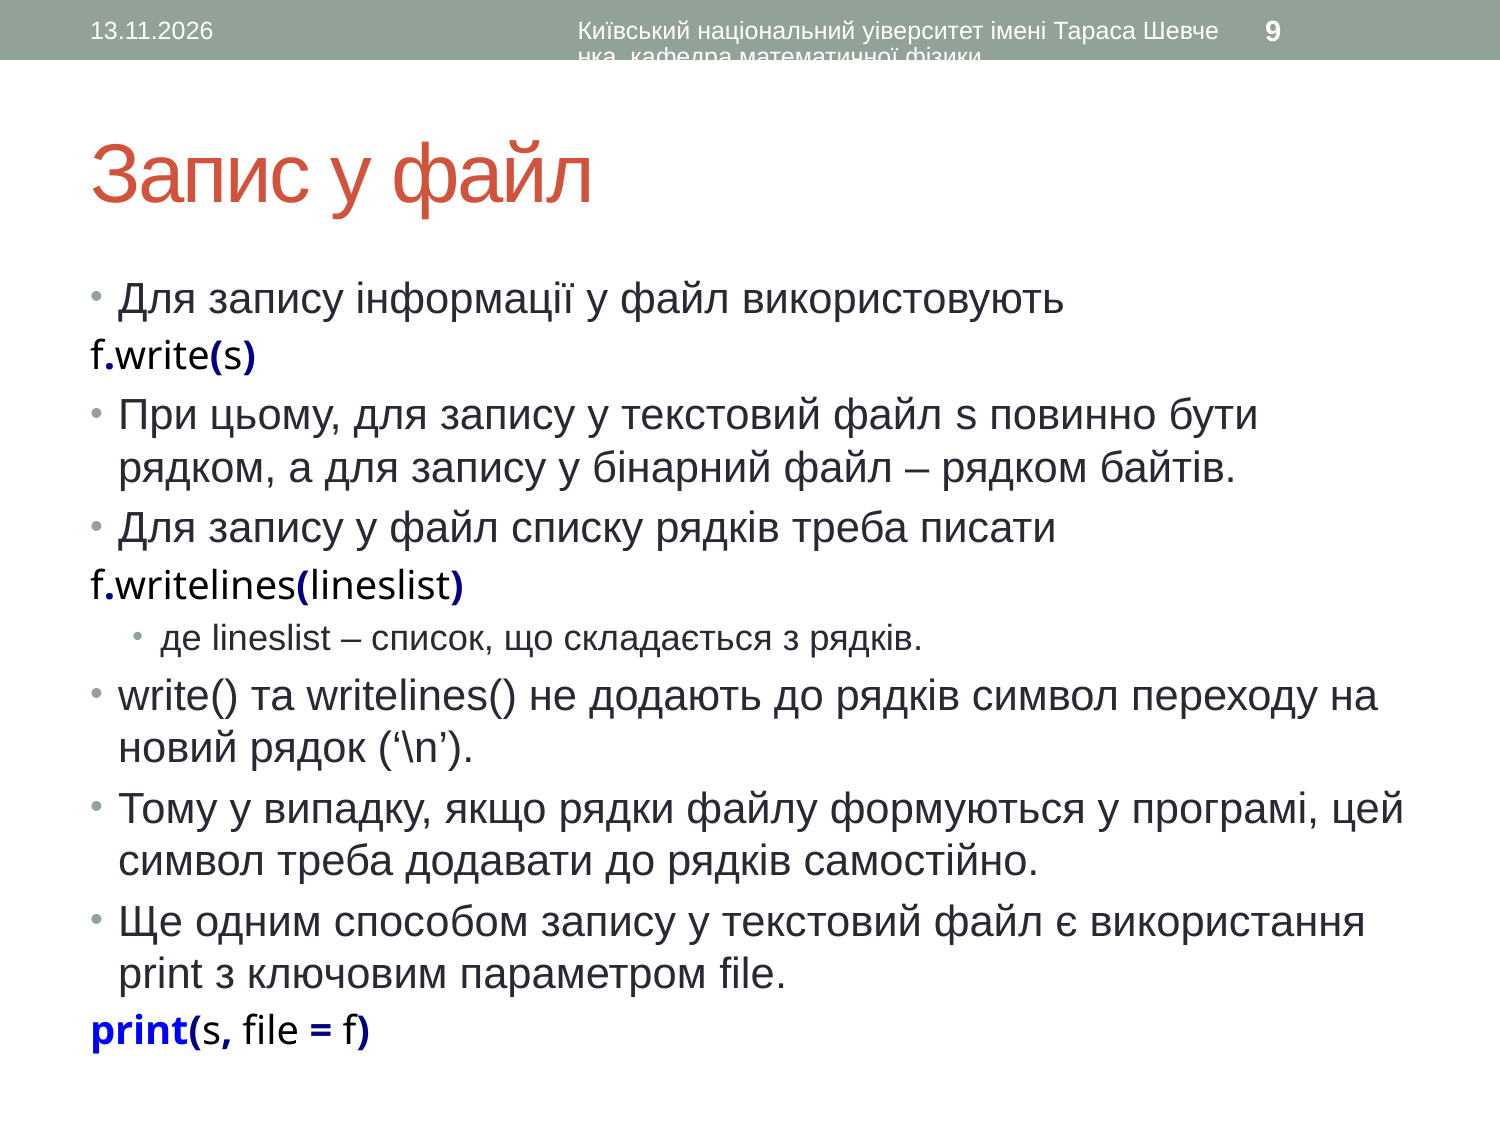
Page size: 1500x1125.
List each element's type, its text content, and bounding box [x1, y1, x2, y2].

slide_number 9 [1250, 3, 1425, 57]
footer Київський національний уіверситет імені Тараса Шевченка, кафедра математичної фізики [562, 3, 1238, 57]
title Запис у файл [75, 87, 1425, 250]
list Для запису інформації у файл використовують f.write(s) При цьому, для запису у текстовий файл s повинно бути рядком, а для запису у бінарний файл – рядком байтів. Для запису у файл списку рядків треба писати f.writelines(lineslist) де lineslist – список, що складається з рядків. write() та writelines() не додають до рядків символ переходу на новий рядок (‘\n’). Тому у випадку, якщо рядки файлу формуються у програмі, цей символ треба додавати до рядків самостійно. Ще одним способом запису у текстовий файл є використання print з ключовим параметром file. print(s, file = f) [75, 262, 1425, 1063]
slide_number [75, 3, 550, 57]
